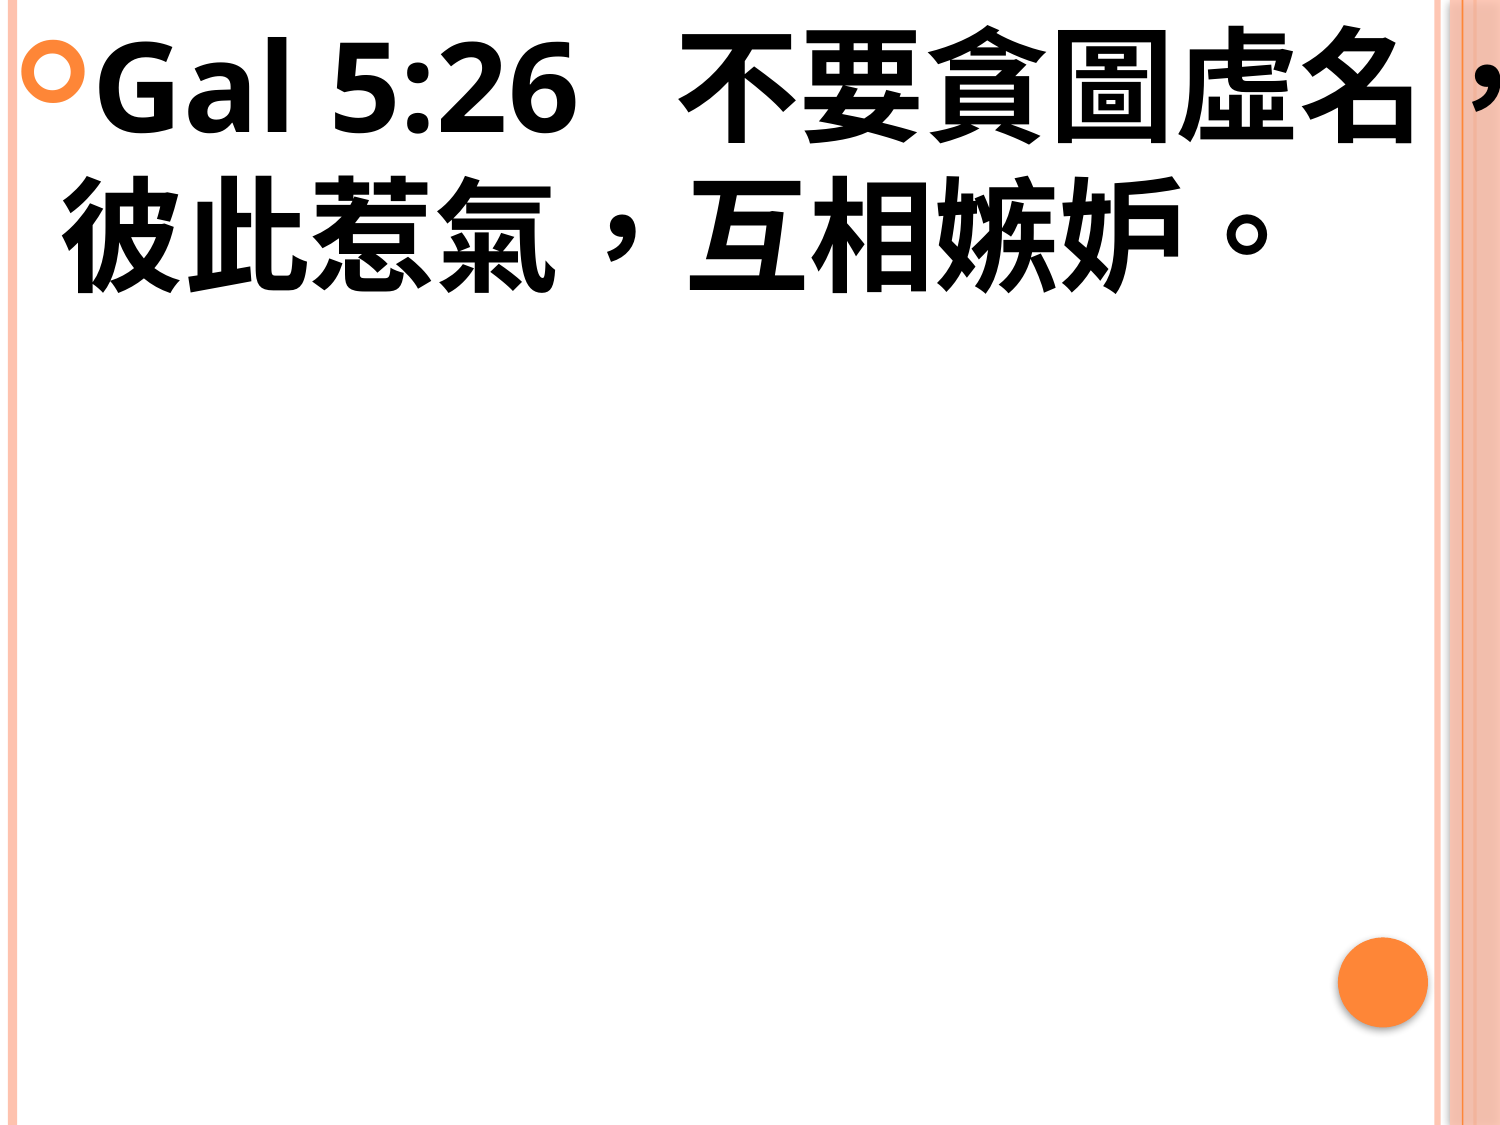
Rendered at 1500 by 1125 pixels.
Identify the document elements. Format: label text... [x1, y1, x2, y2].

list Gal 5:26 不要貪圖虛名，彼此惹氣，互相嫉妒。 [0, 0, 1500, 1125]
